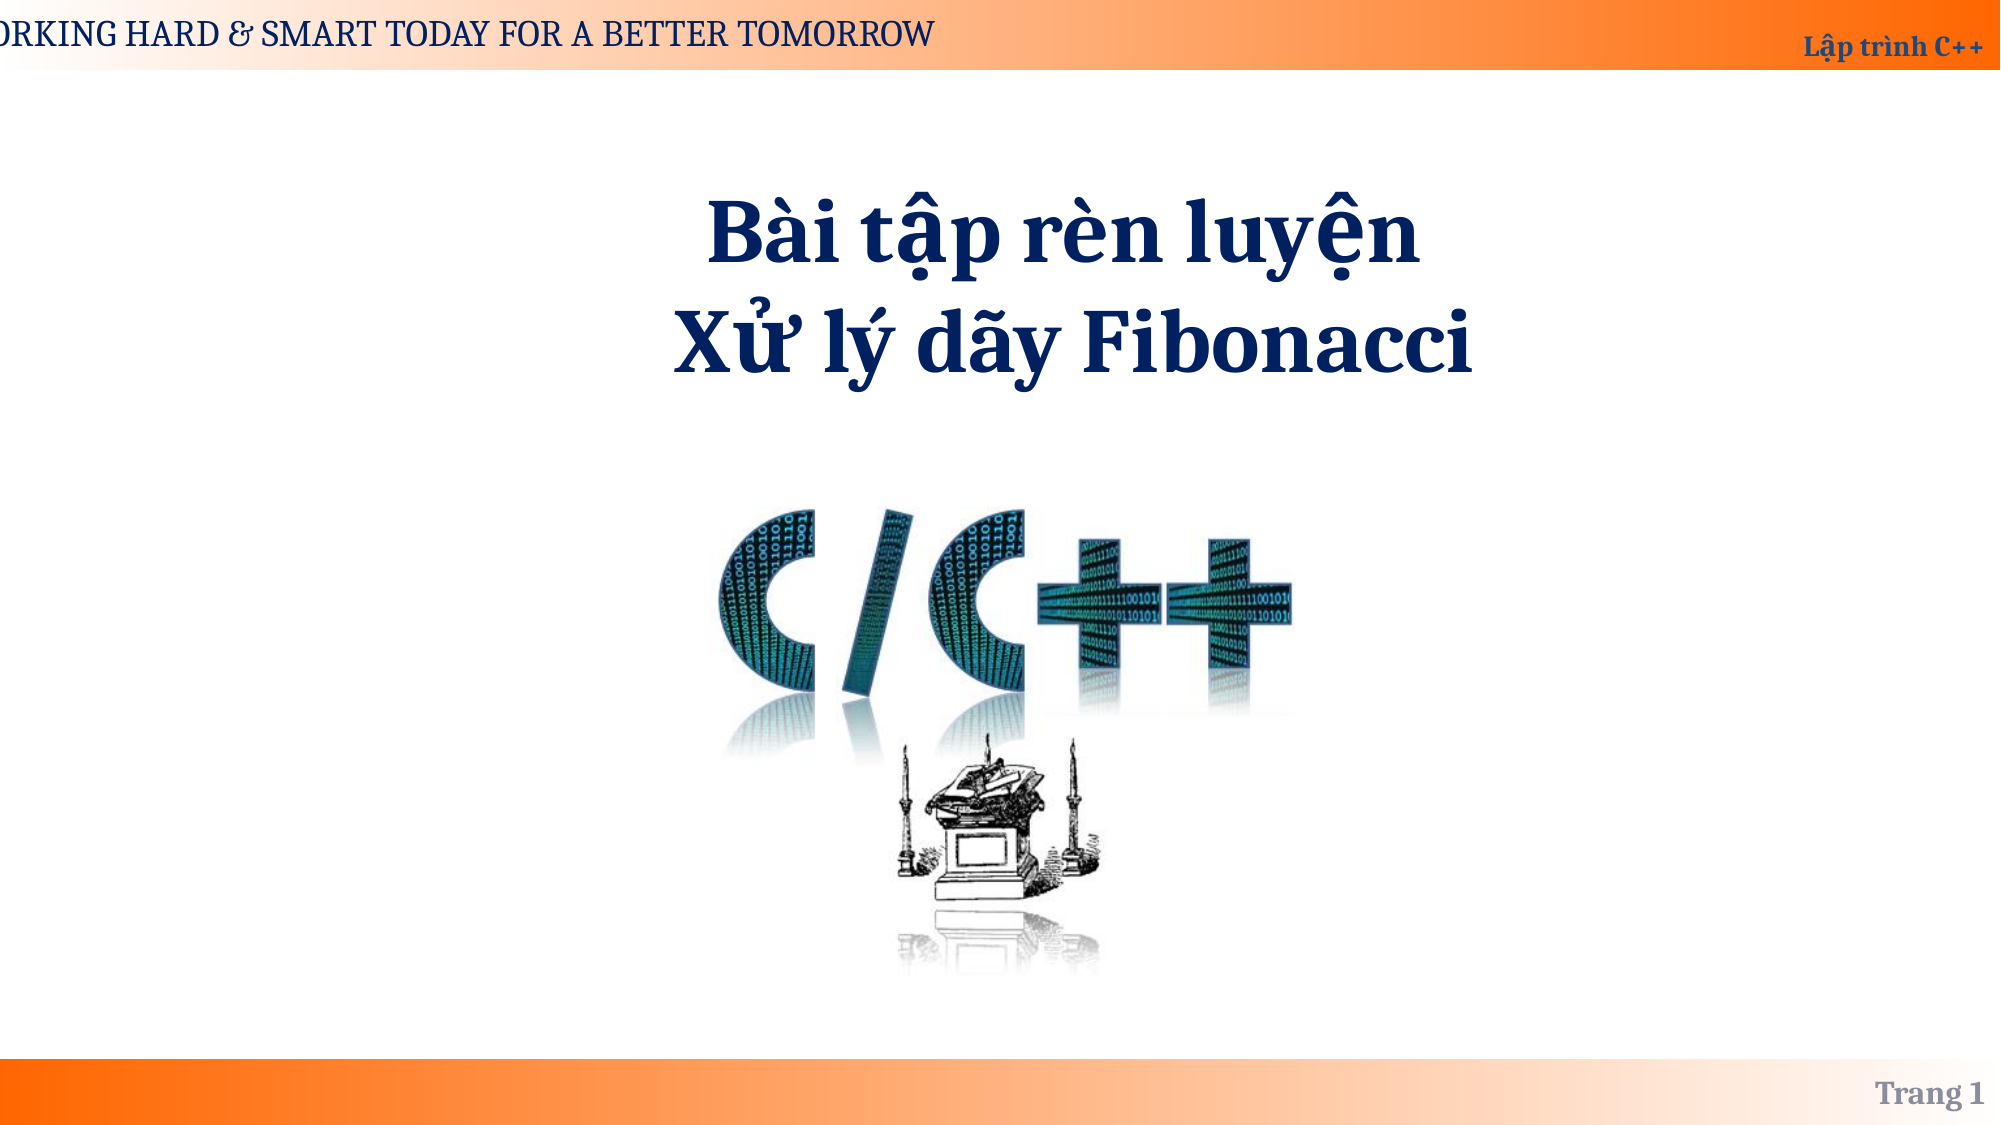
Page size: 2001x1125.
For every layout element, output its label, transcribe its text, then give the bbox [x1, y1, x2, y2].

picture [690, 486, 1310, 998]
slide_number Trang 1 [1533, 1060, 2000, 1121]
slide_number Trang 2 [1609, 0, 1613, 70]
text_box Bài tập rèn luyện Xử lý dãy Fibonacci [411, 124, 1738, 438]
